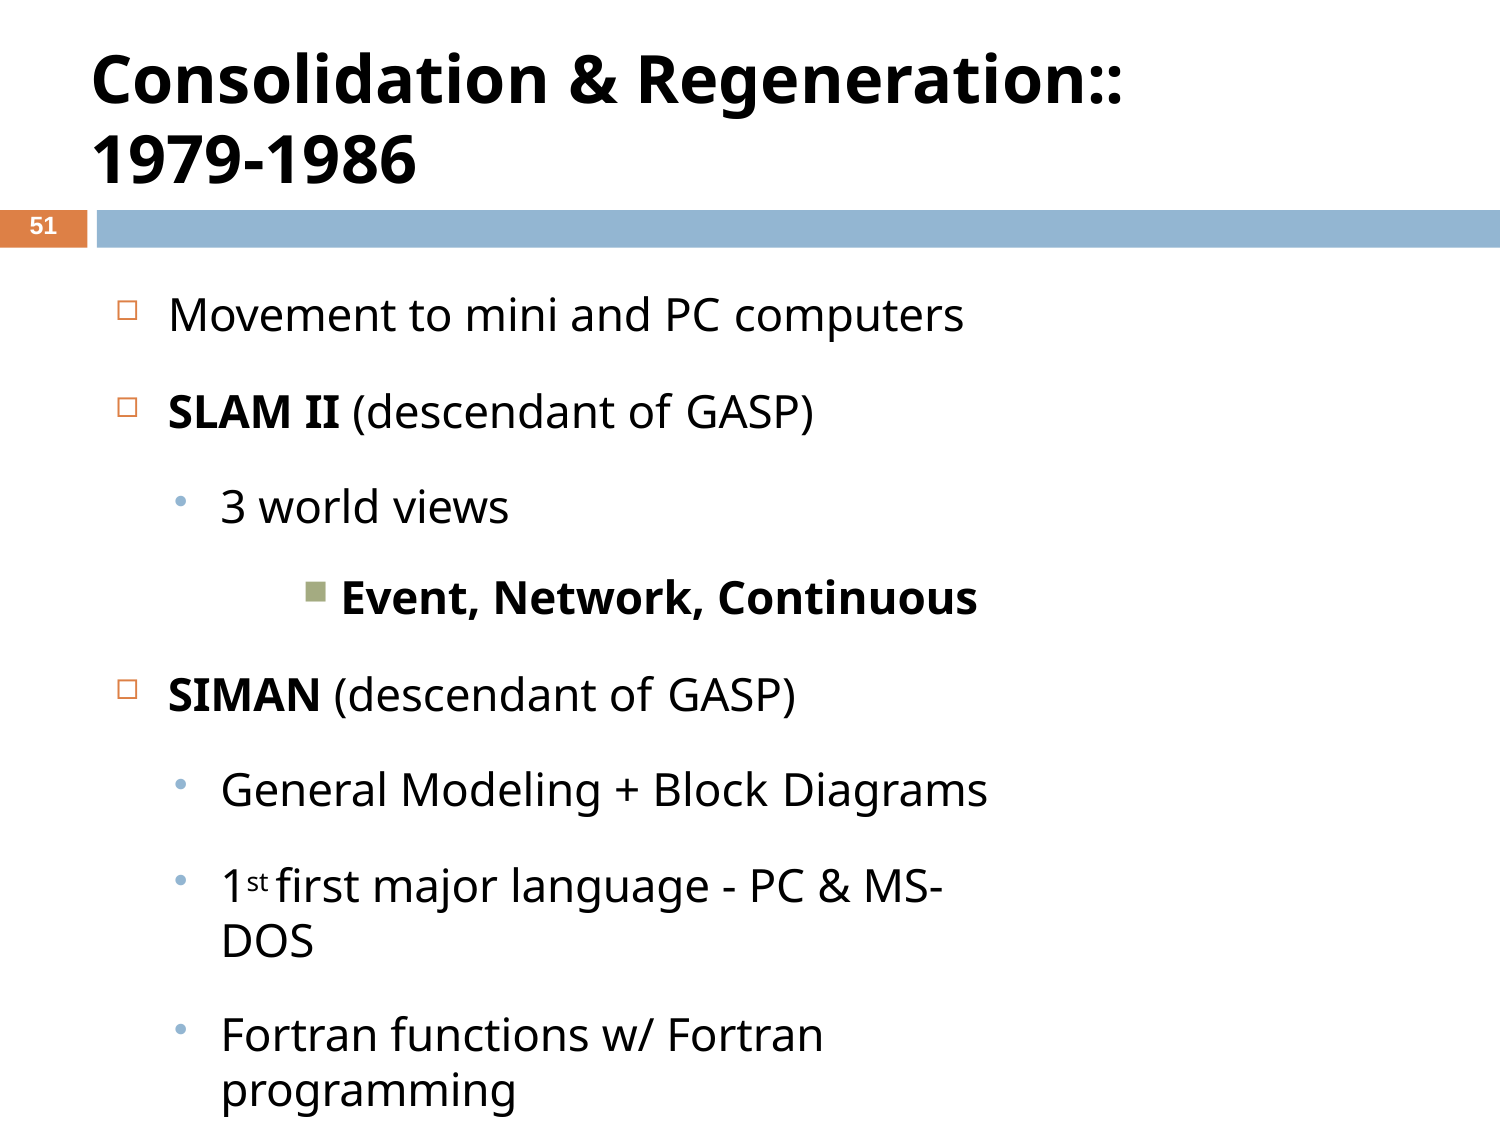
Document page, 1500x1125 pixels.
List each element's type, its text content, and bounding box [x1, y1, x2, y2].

text_box 51 [27, 207, 60, 240]
title Consolidation & Regeneration:: 1979-1986 [87, 35, 1282, 226]
text_box Movement to mini and PC computers SLAM II (descendant of GASP) 3 world views Event, Network, Continuous SIMAN (descendant of GASP) General Modeling + Block Diagrams 1st first major language - PC & MS-DOS Fortran functions w/ Fortran programming [109, 284, 991, 1117]
